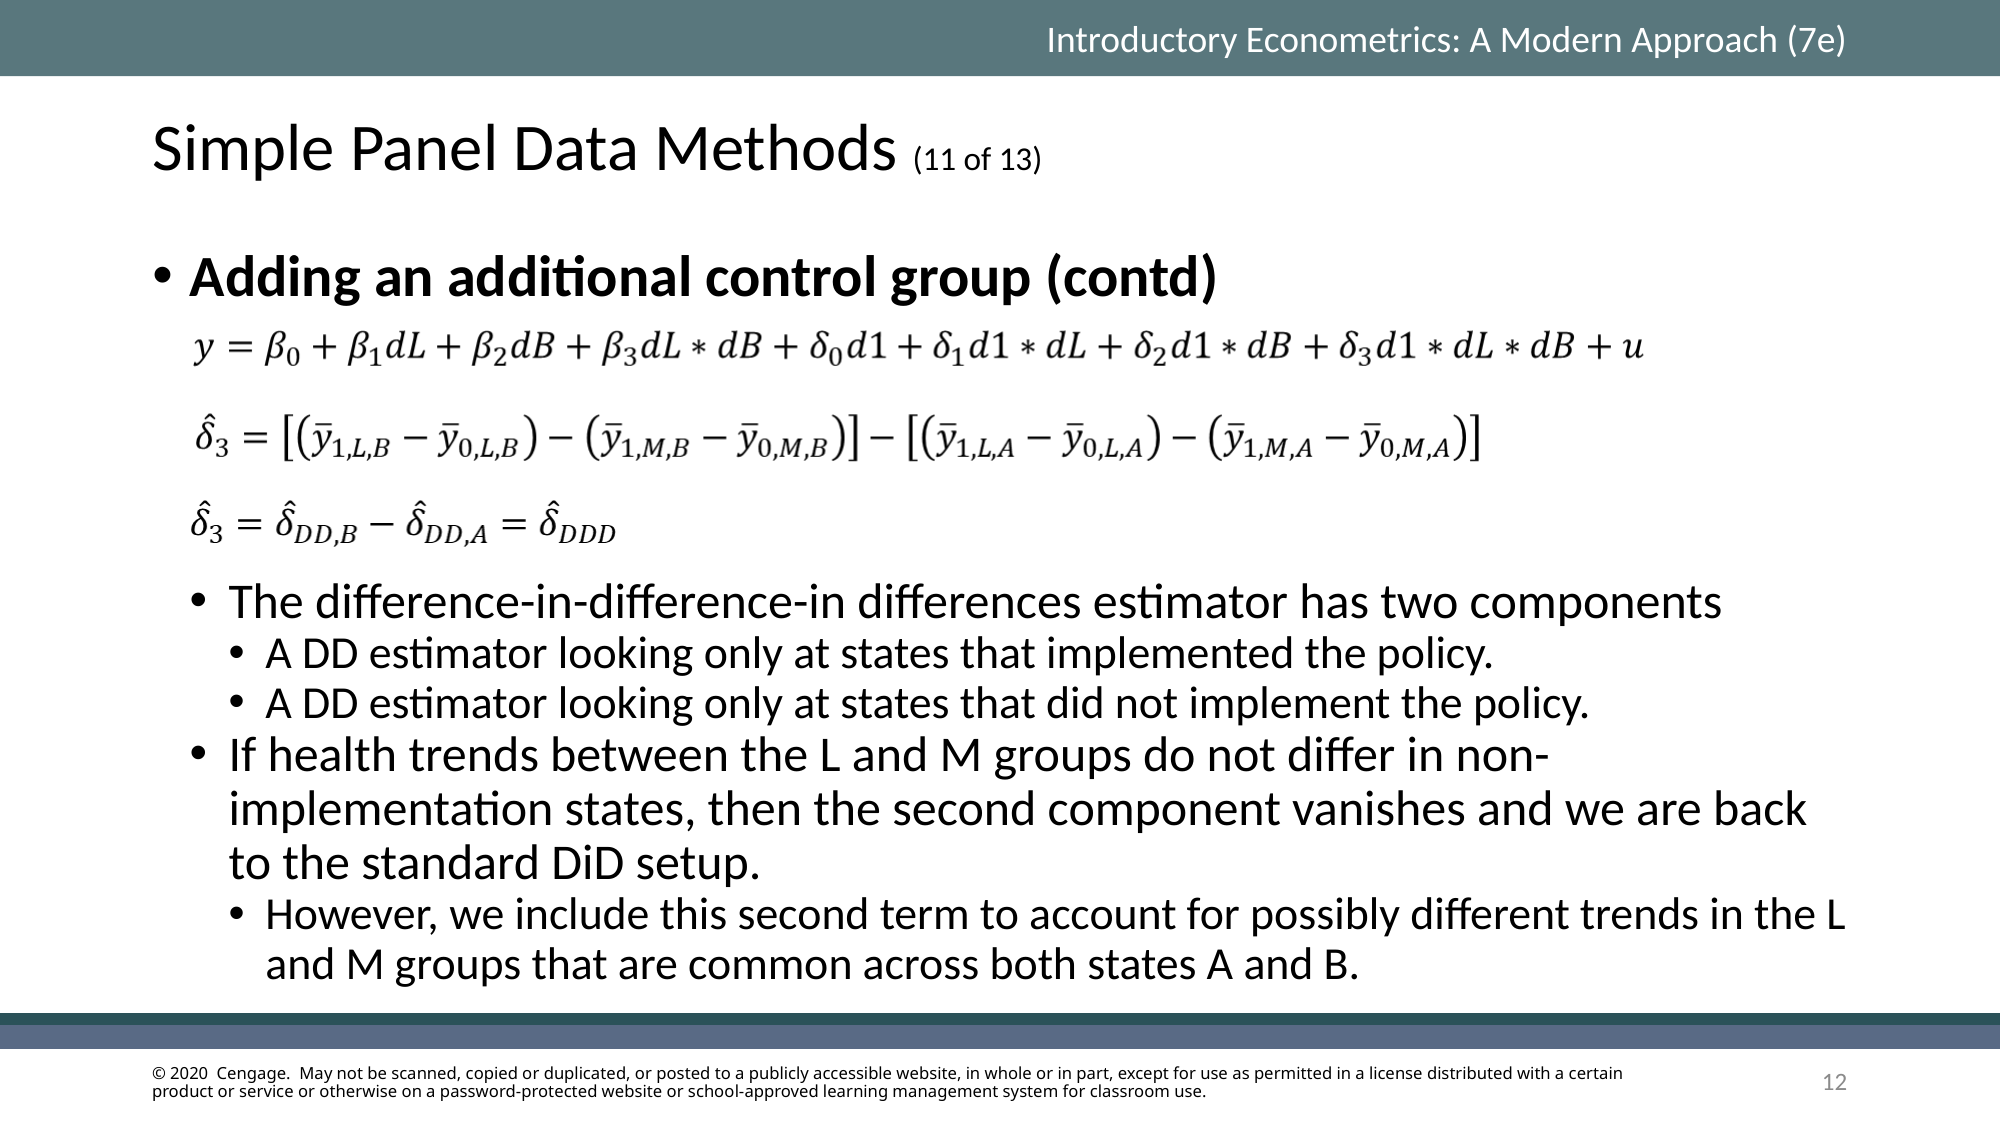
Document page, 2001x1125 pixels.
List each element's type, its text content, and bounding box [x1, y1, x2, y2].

list Adding an additional control group (contd) [137, 238, 1863, 323]
picture [167, 485, 640, 556]
slide_number 12 [1759, 1057, 1863, 1103]
title Simple Panel Data Methods (11 of 13) [137, 104, 1863, 225]
list The difference-in-difference-in differences estimator has two components A DD estimator looking only at states that implemented the policy. A DD estimator looking only at states that did not implement the policy. If health trends between the L and M groups do not differ in non-implementation states, then the second component vanishes and we are back to the standard DiD setup. However, we include this second term to account for possibly different trends in the L and M groups that are common across both states A and B. [137, 568, 1863, 1006]
picture [167, 397, 1509, 471]
picture [167, 315, 1671, 384]
